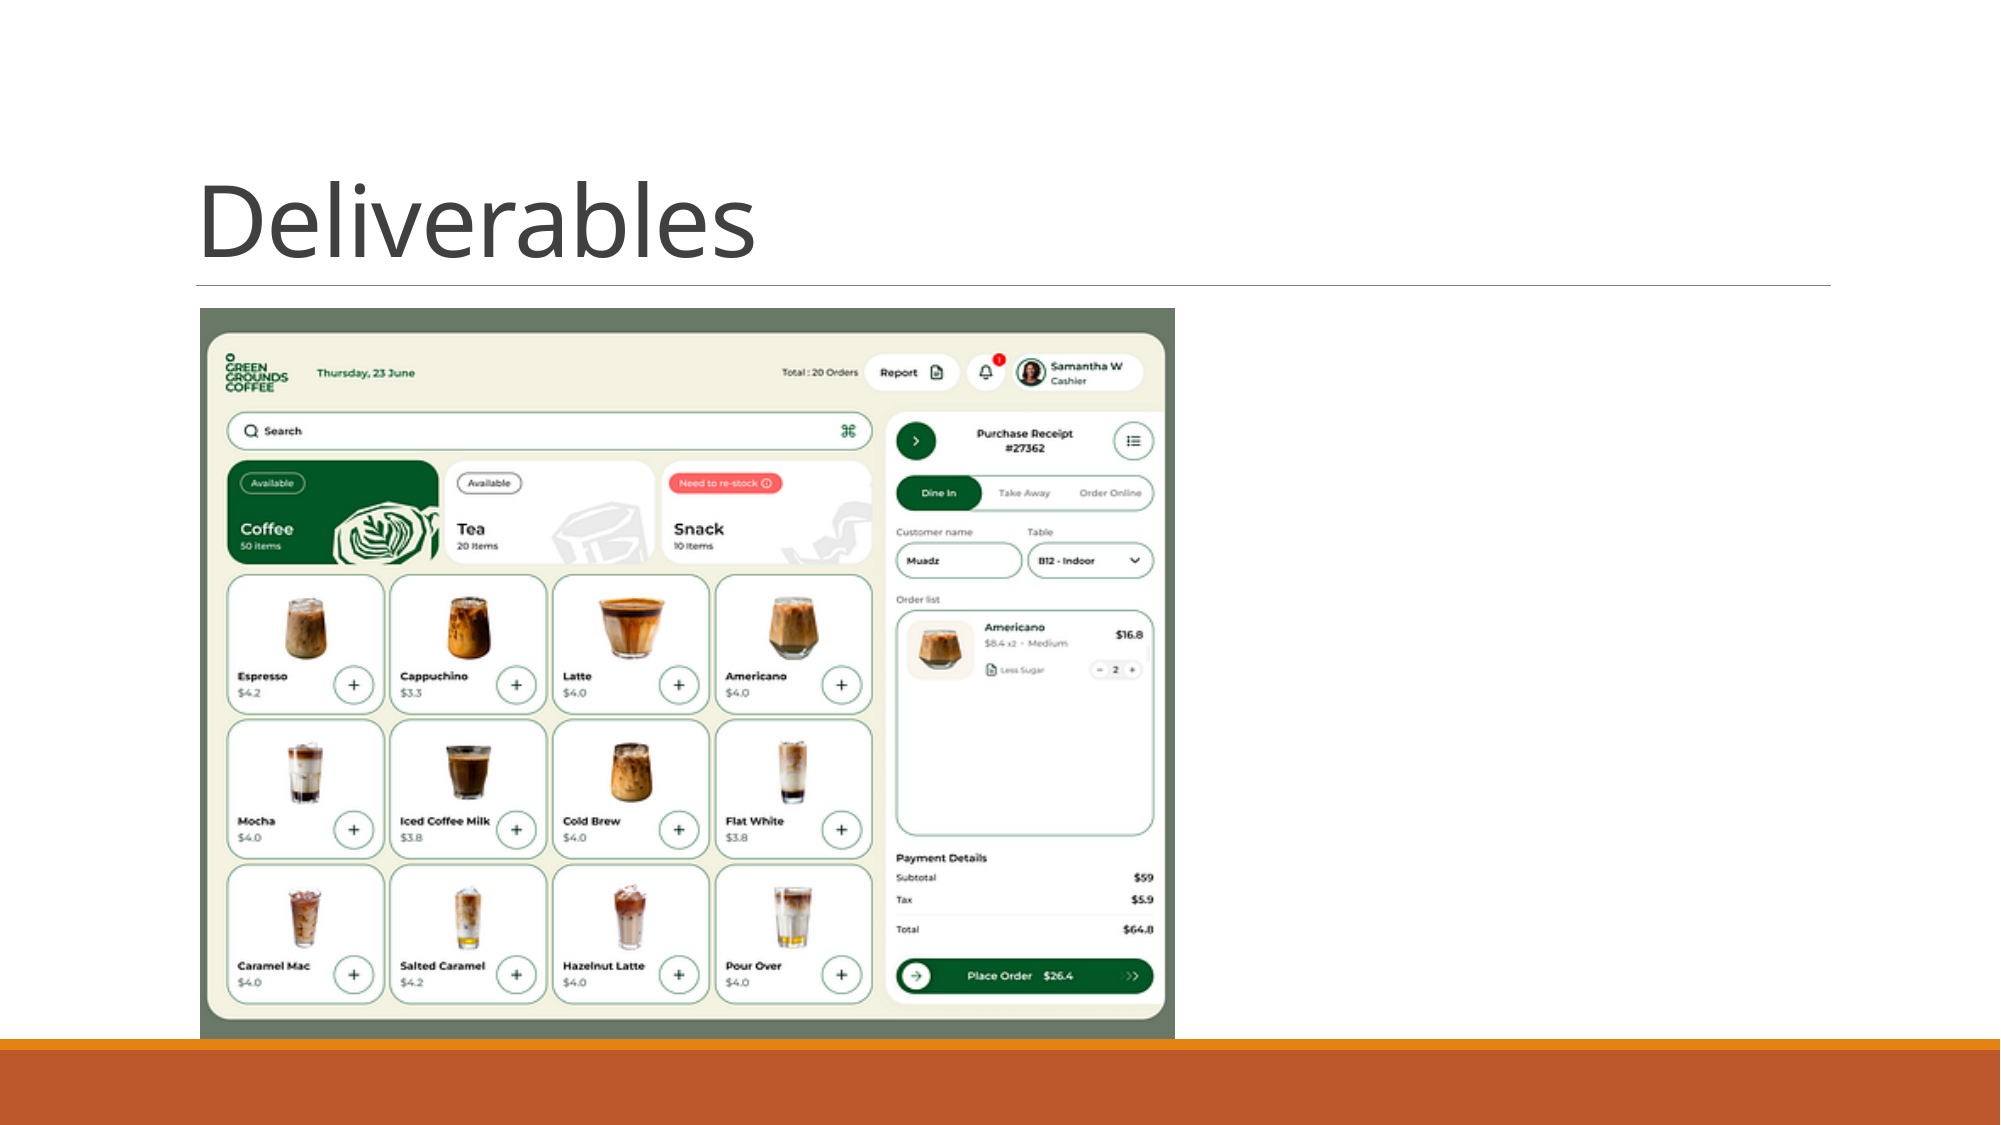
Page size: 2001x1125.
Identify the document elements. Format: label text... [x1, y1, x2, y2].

title Deliverables [180, 47, 1830, 285]
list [199, 307, 1176, 1040]
